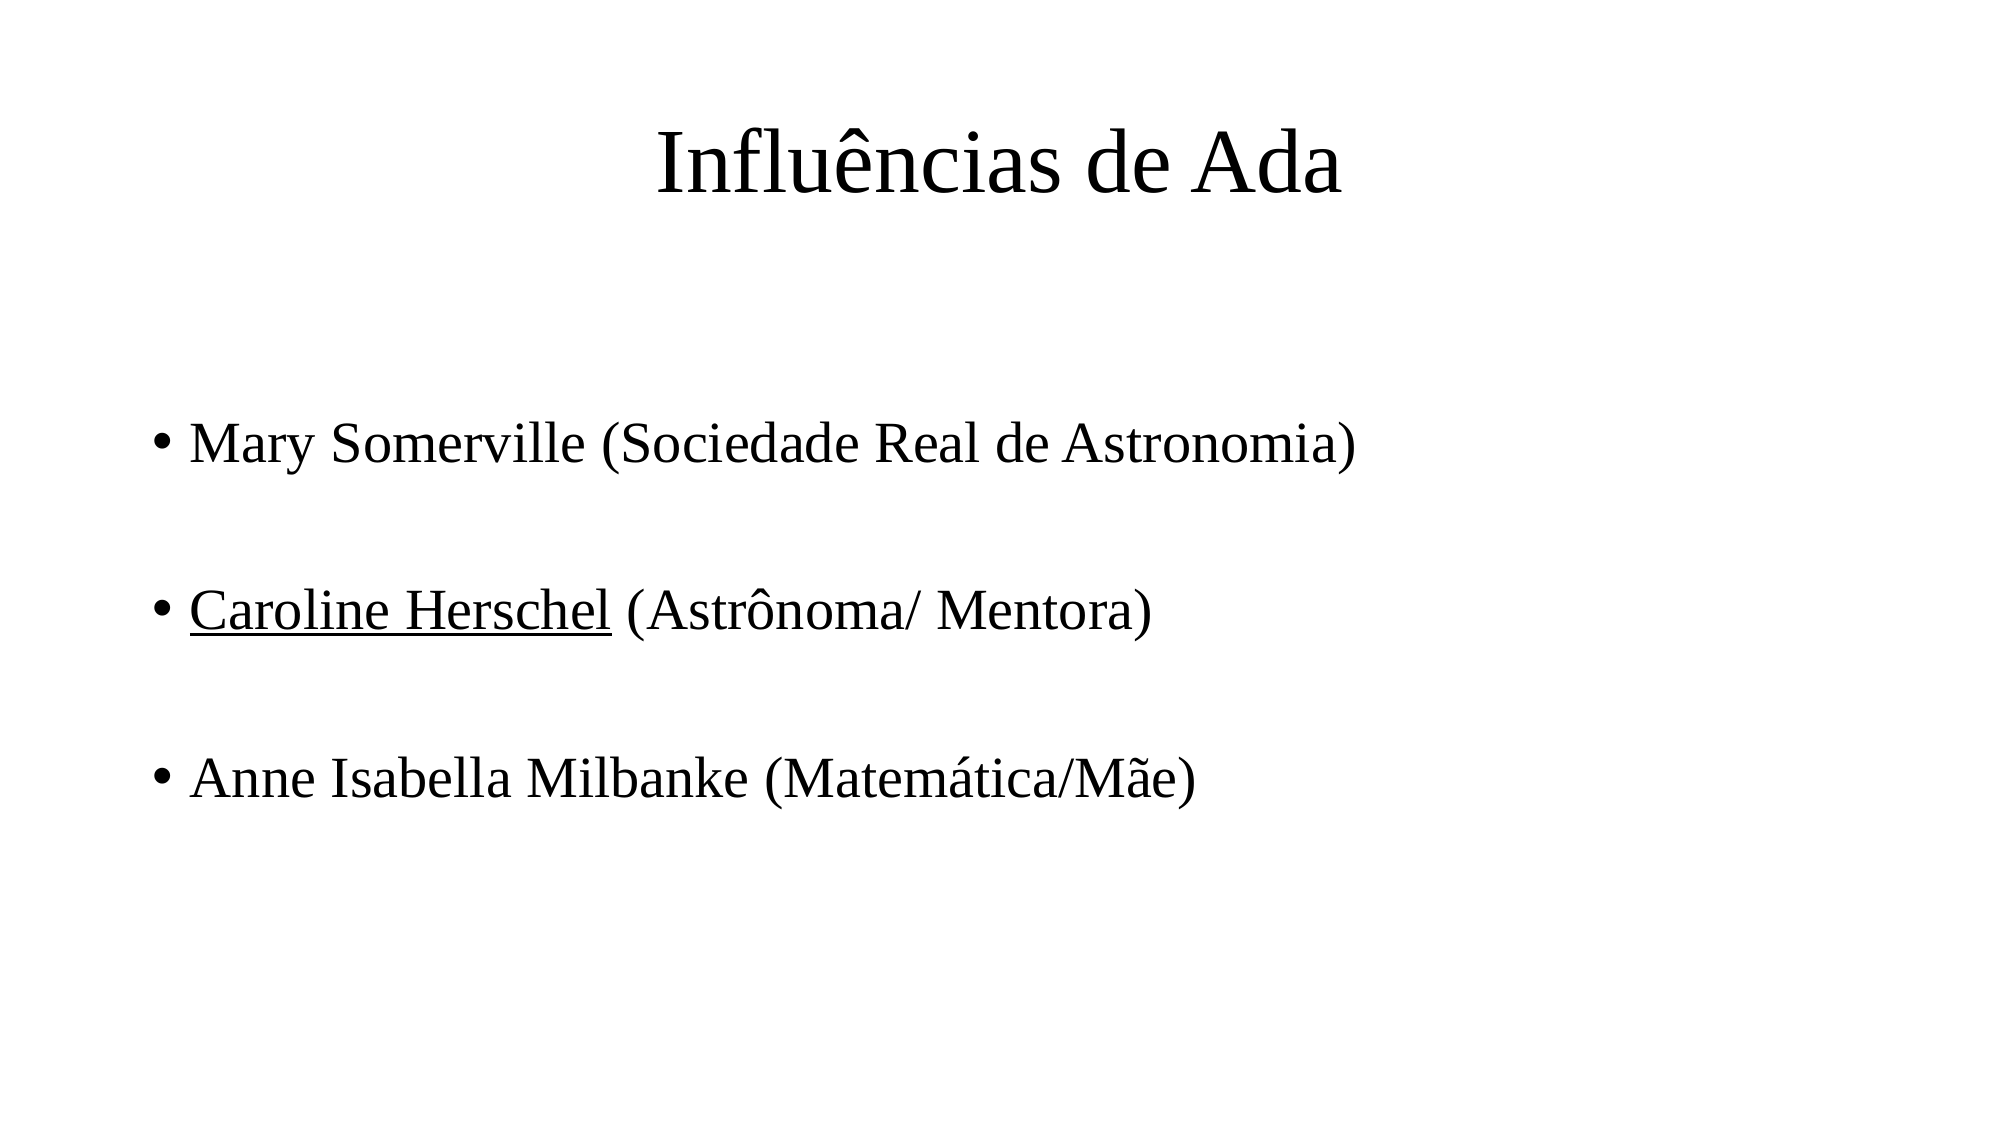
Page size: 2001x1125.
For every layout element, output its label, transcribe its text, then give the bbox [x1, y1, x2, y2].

list Mary Somerville (Sociedade Real de Astronomia) Caroline Herschel (Astrônoma/ Mentora) Anne Isabella Milbanke (Matemática/Mãe) [137, 314, 1863, 1028]
title Influências de Ada [137, 53, 1863, 272]
